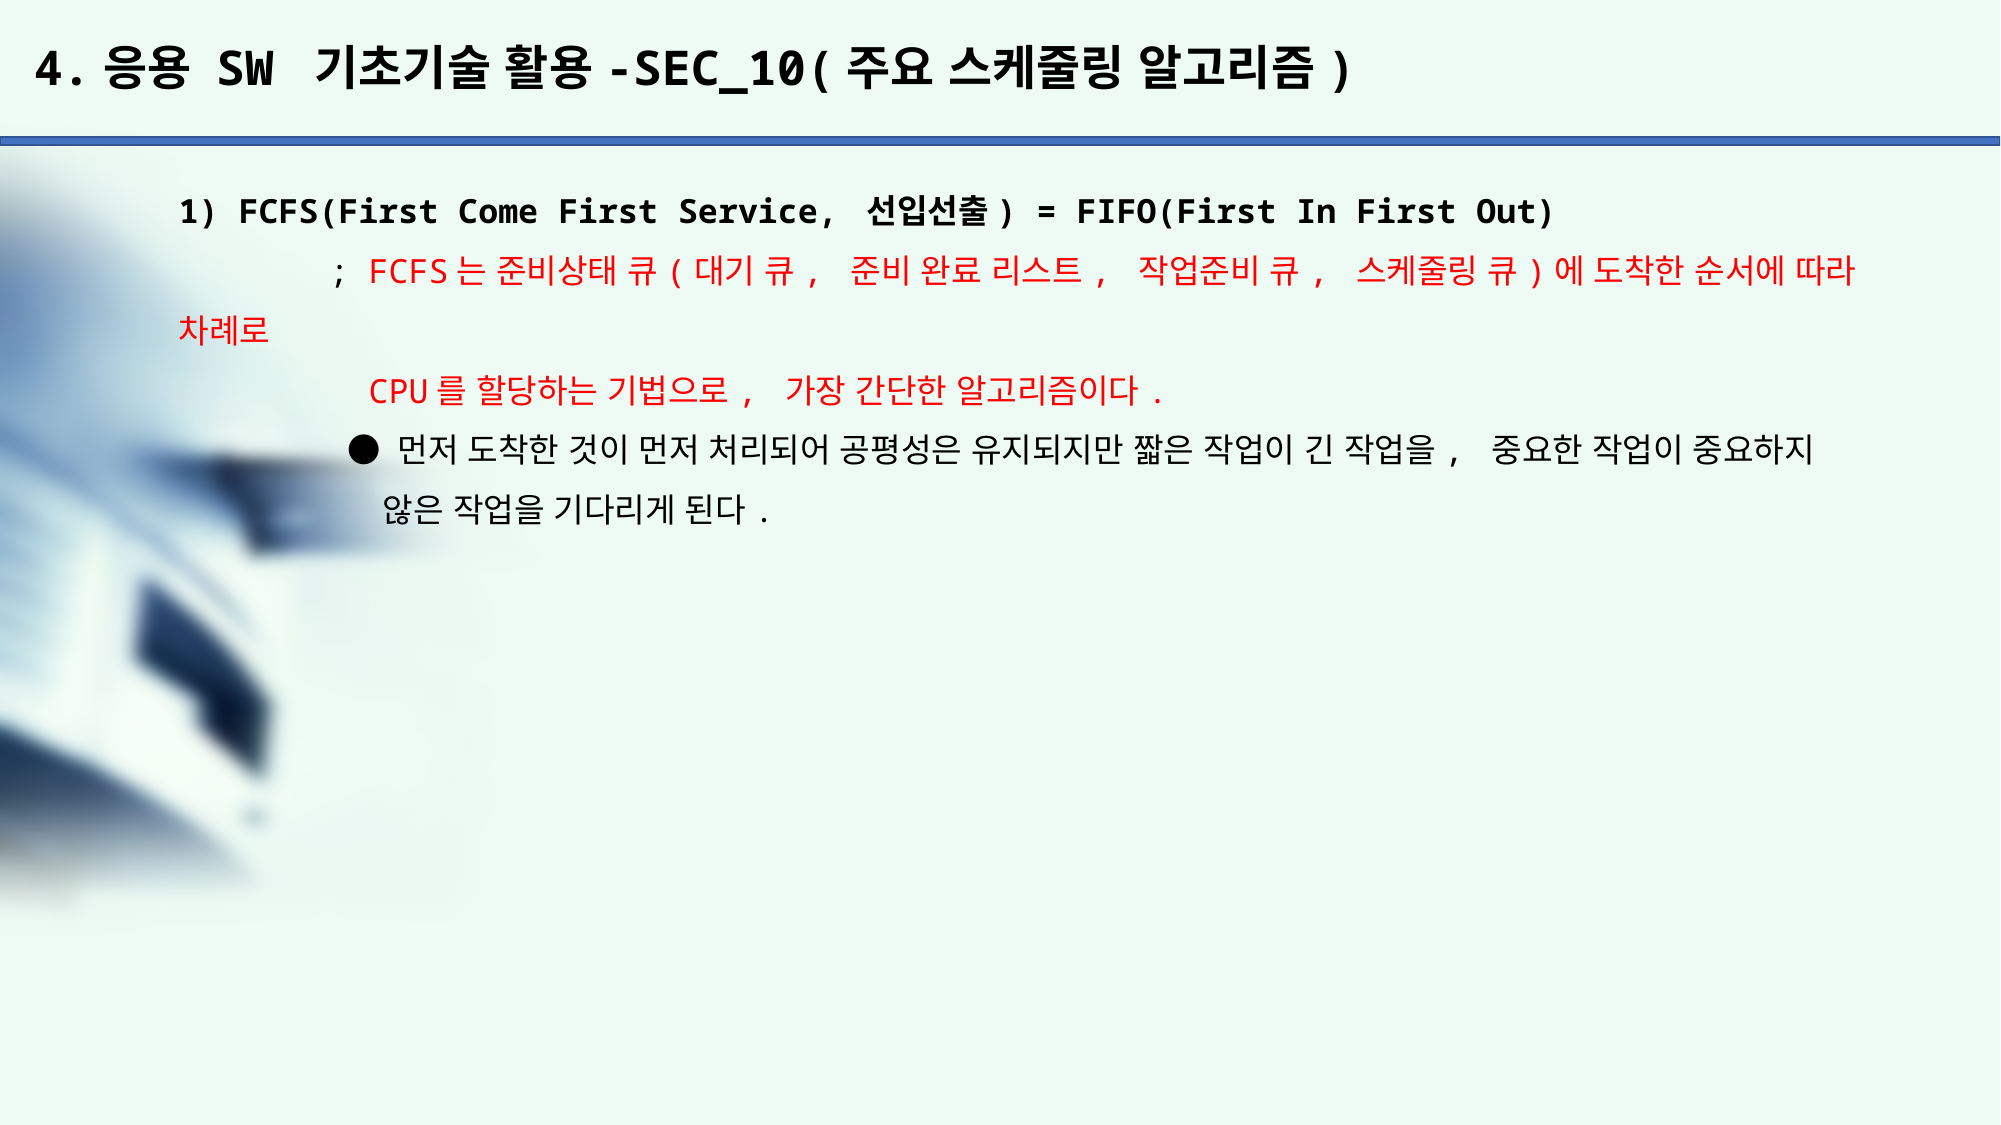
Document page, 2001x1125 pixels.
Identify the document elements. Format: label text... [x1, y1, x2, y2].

title 4.응용 SW 기초기술 활용-SEC_10(주요 스케줄링 알고리즘) [19, 14, 1922, 126]
text_box 1) FCFS(First Come First Service, 선입선출) = FIFO(First In First Out) ; FCFS는 준비상태 큐(대기 큐, 준비 완료 리스트, 작업준비 큐, 스케줄링 큐)에 도착한 순서에 따라 차례로 CPU를 할당하는 기법으로, 가장 간단한 알고리즘이다. ● 먼저 도착한 것이 먼저 처리되어 공평성은 유지되지만 짧은 작업이 긴 작업을, 중요한 작업이 중요하지 않은 작업을 기다리게 된다. [163, 162, 1969, 597]
picture [0, 146, 2000, 1125]
picture [0, 0, 2000, 136]
